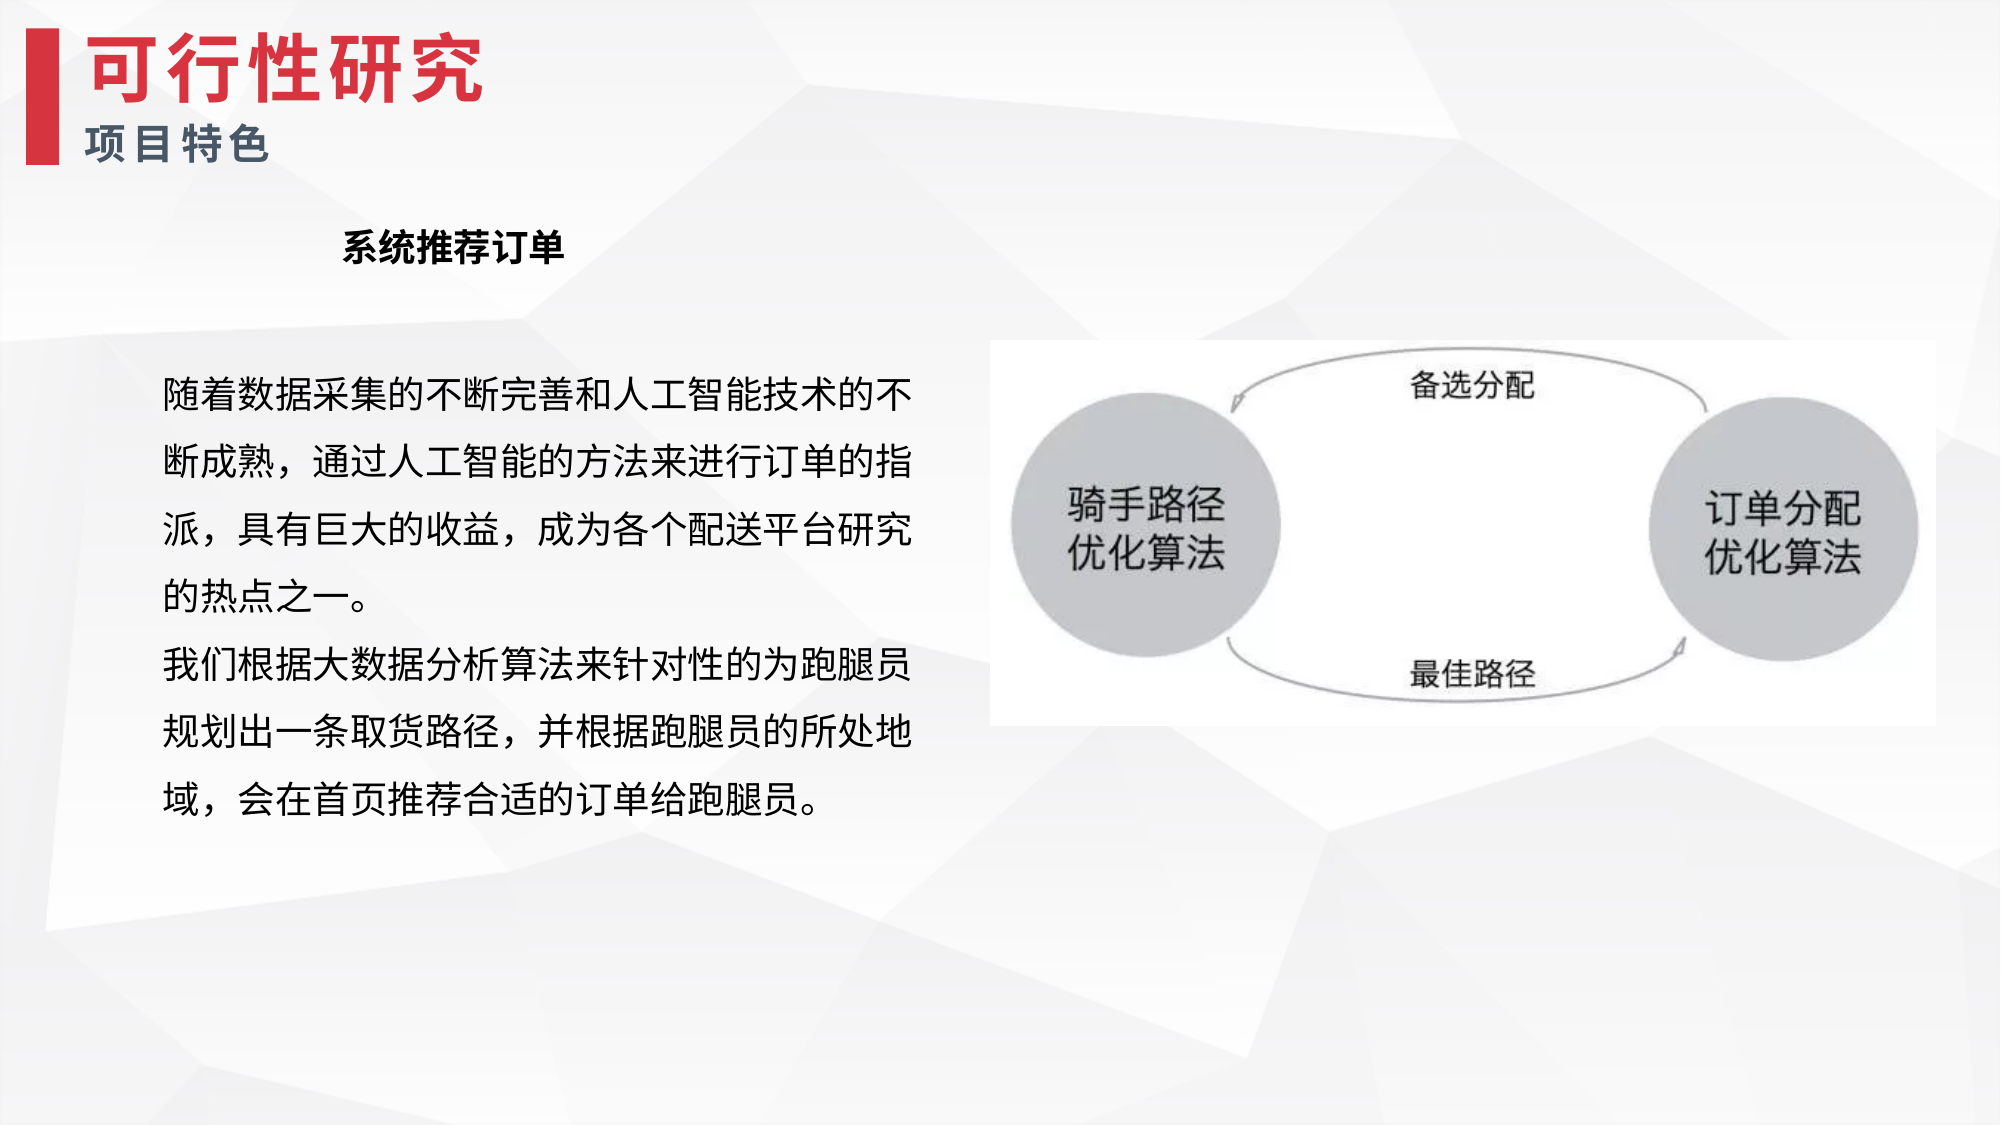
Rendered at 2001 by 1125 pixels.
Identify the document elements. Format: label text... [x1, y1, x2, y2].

picture [0, 0, 2001, 1125]
text_box 随着数据采集的不断完善和人工智能技术的不断成熟，通过人工智能的方法来进行订单的指派，具有巨大的收益，成为各个配送平台研究的热点之一。 我们根据大数据分析算法来针对性的为跑腿员规划出一条取货路径，并根据跑腿员的所处地域，会在首页推荐合适的订单给跑腿员。 [147, 340, 960, 828]
text_box 系统推荐订单 [326, 216, 581, 277]
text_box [26, 14, 592, 177]
